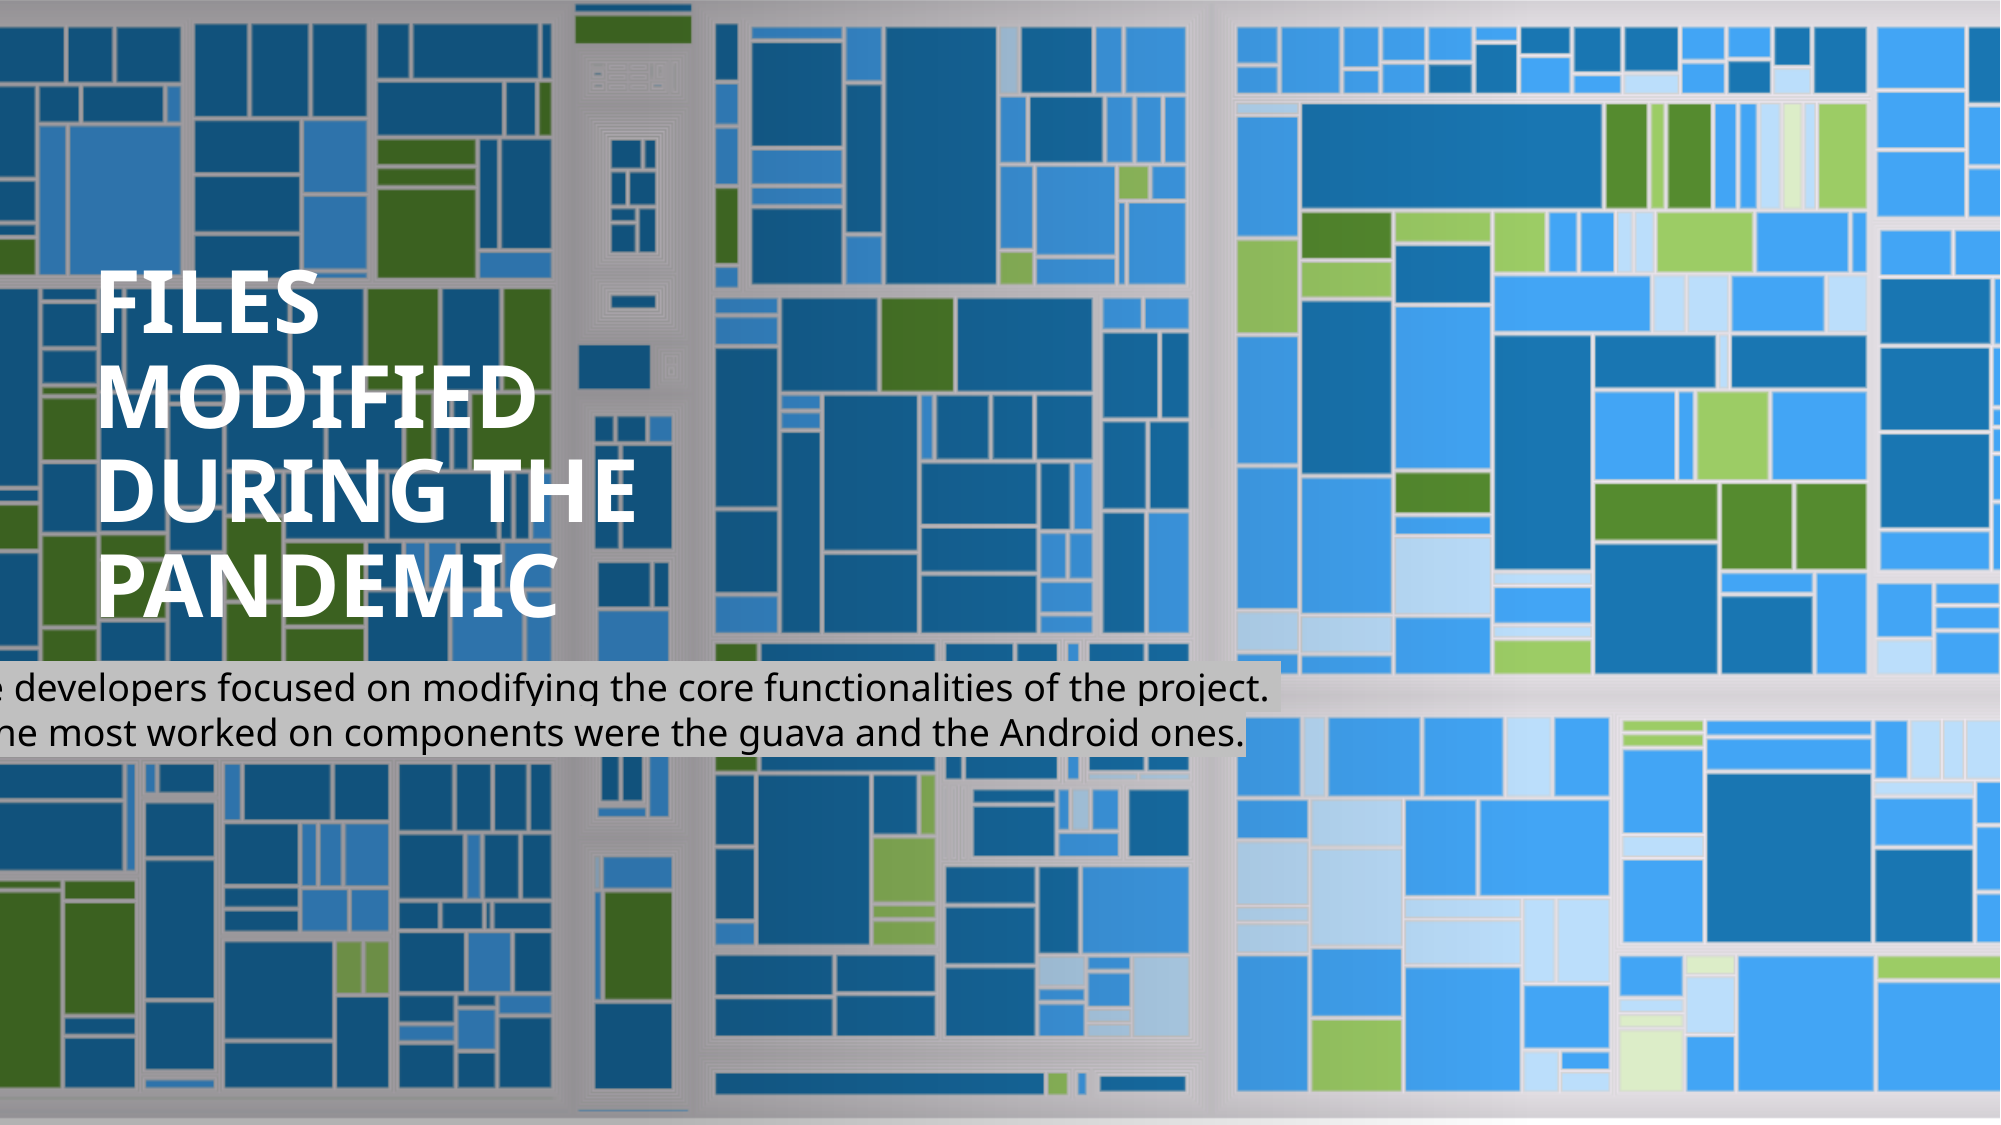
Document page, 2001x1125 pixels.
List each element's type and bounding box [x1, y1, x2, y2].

list [0, 0, 2000, 1125]
